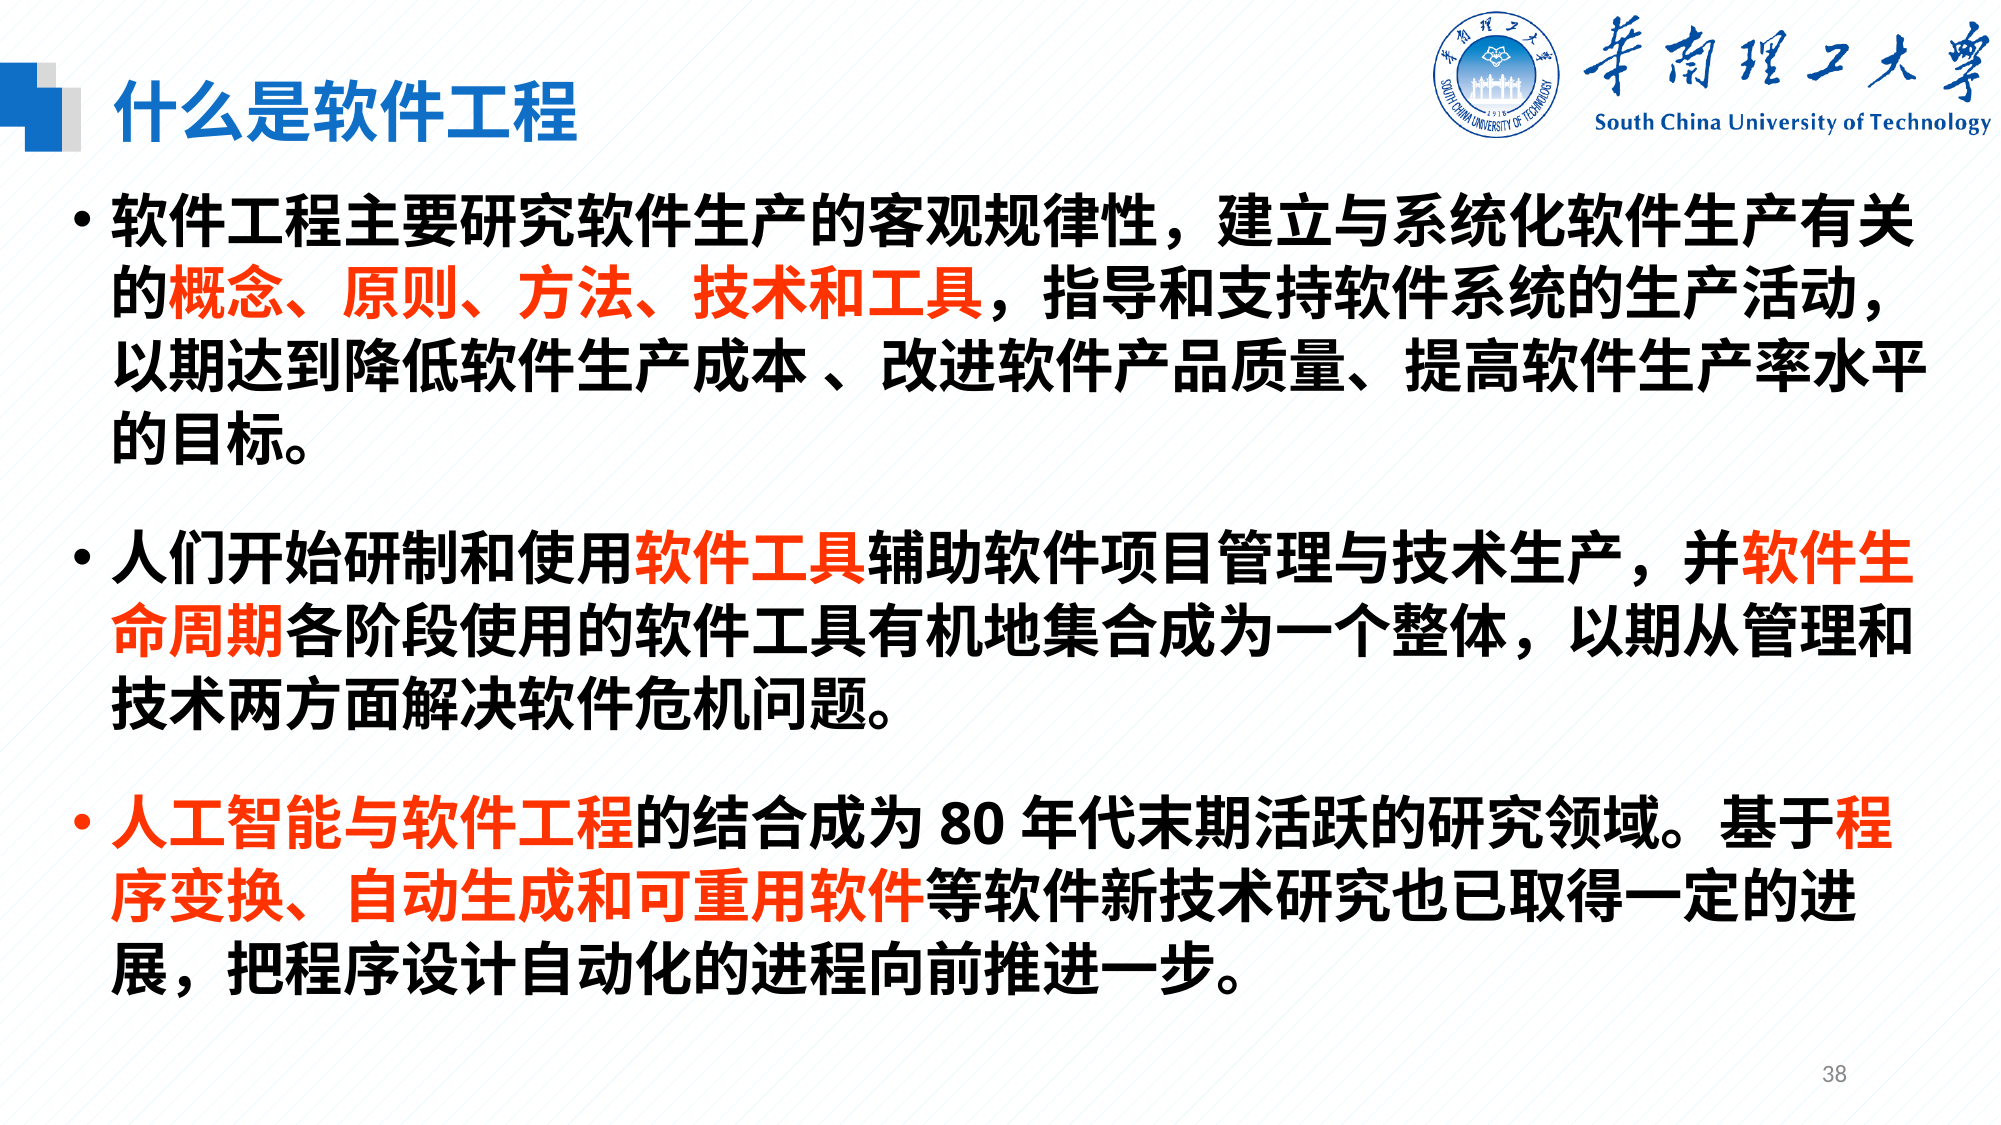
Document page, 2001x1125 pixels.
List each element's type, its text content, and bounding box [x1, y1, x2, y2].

list 软件工程主要研究软件生产的客观规律性，建立与系统化软件生产有关的概念、原则、方法、技术和工具，指导和支持软件系统的生产活动，以期达到降低软件生产成本 、改进软件产品质量、提高软件生产率水平的目标。 人们开始研制和使用软件工具辅助软件项目管理与技术生产，并软件生命周期各阶段使用的软件工具有机地集合成为一个整体，以期从管理和技术两方面解决软件危机问题。 人工智能与软件工程的结合成为80年代末期活跃的研究领域。基于程序变换、自动生成和可重用软件等软件新技术研究也已取得一定的进展，把程序设计自动化的进程向前推进一步。 [57, 172, 1962, 939]
picture [1433, 11, 1991, 138]
slide_number 38 [1412, 1042, 1863, 1103]
text_box 什么是软件工程 [97, 62, 1097, 157]
